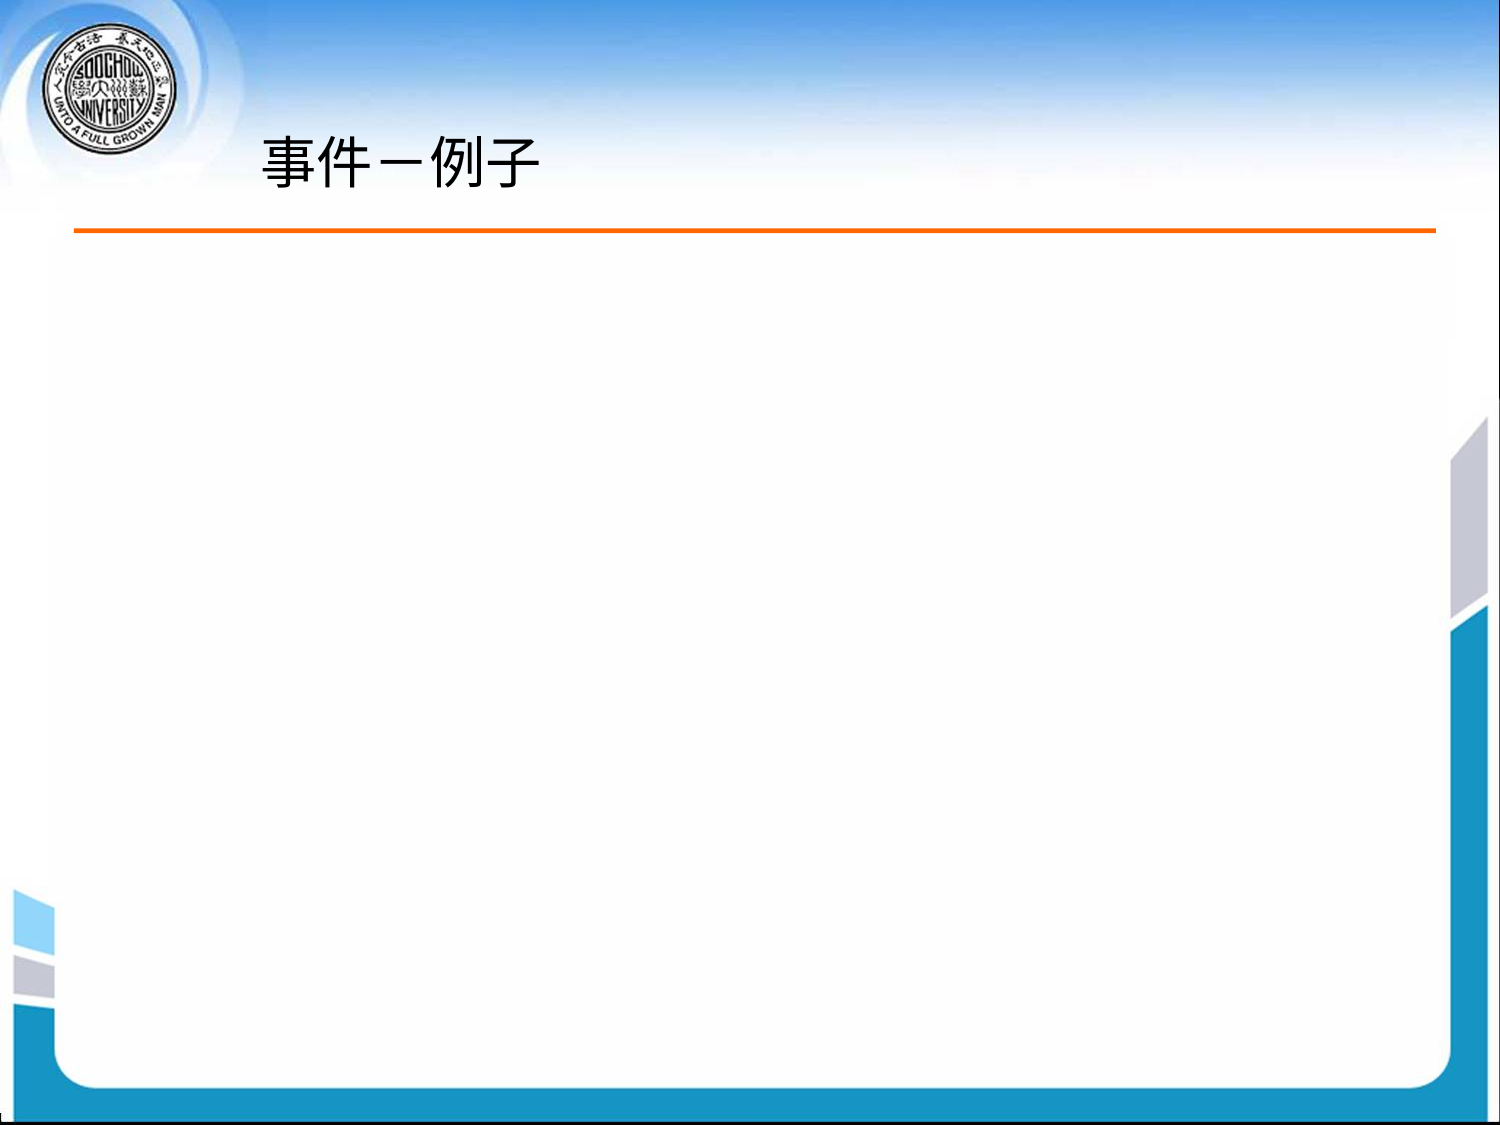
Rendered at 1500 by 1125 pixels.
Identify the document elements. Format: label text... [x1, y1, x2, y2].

title 事件－例子 [245, 113, 1336, 210]
picture [0, 0, 1500, 1125]
